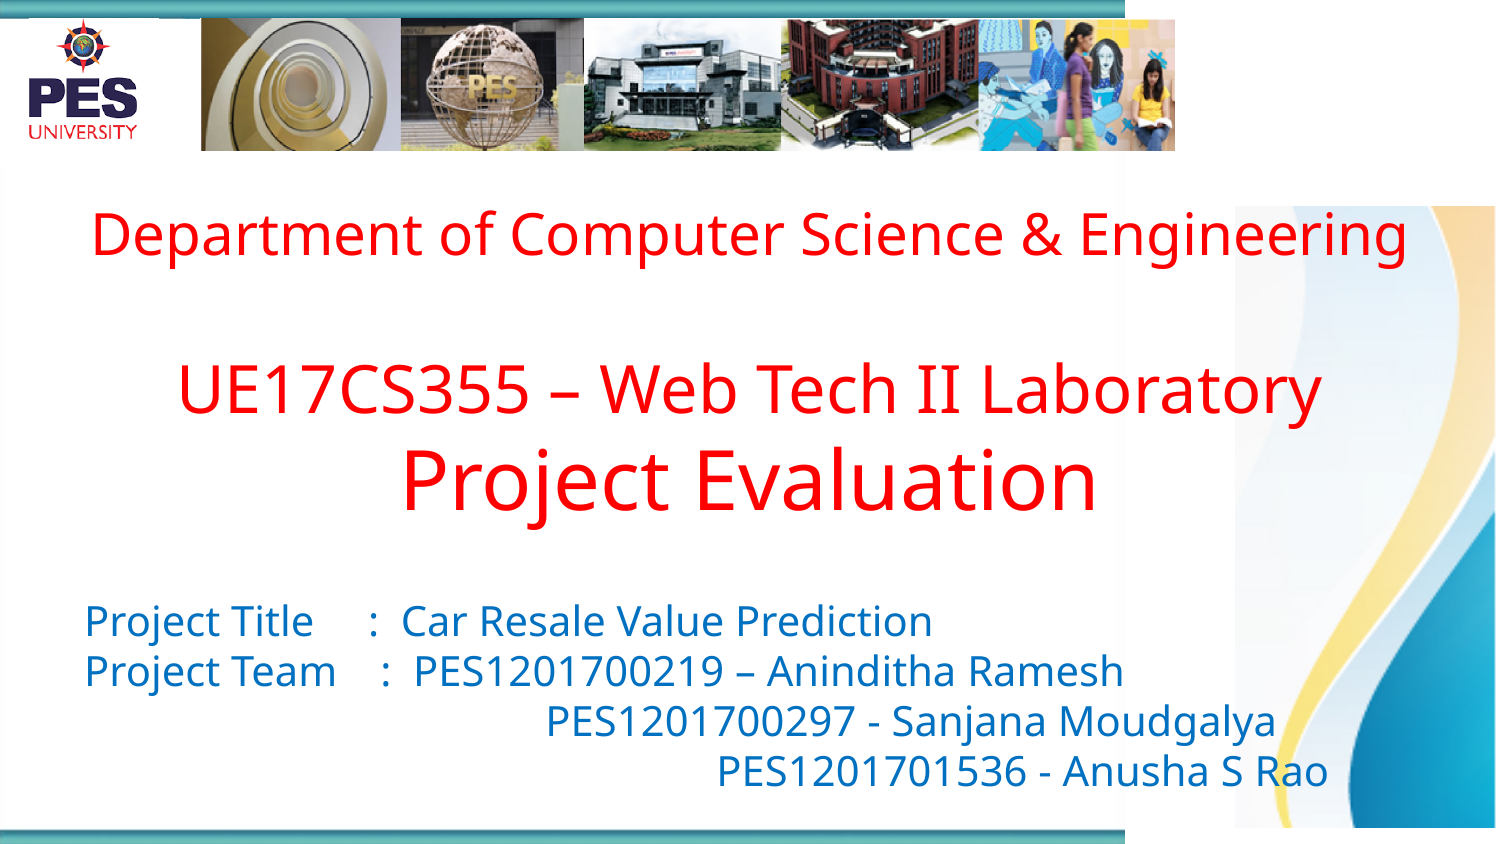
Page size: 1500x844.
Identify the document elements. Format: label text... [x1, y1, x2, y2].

picture [1235, 206, 1498, 828]
picture [0, 0, 1175, 844]
text_box Department of Computer Science & Engineering UE17CS355 – Web Tech II Laboratory Project Evaluation [69, 189, 1431, 353]
text_box Project Title : Car Resale Value Prediction Project Team : PES1201700219 – Aninditha Ramesh PES1201700297 - Sanjana Moudgalya PES1201701536 - Anusha S Rao [69, 587, 1457, 826]
